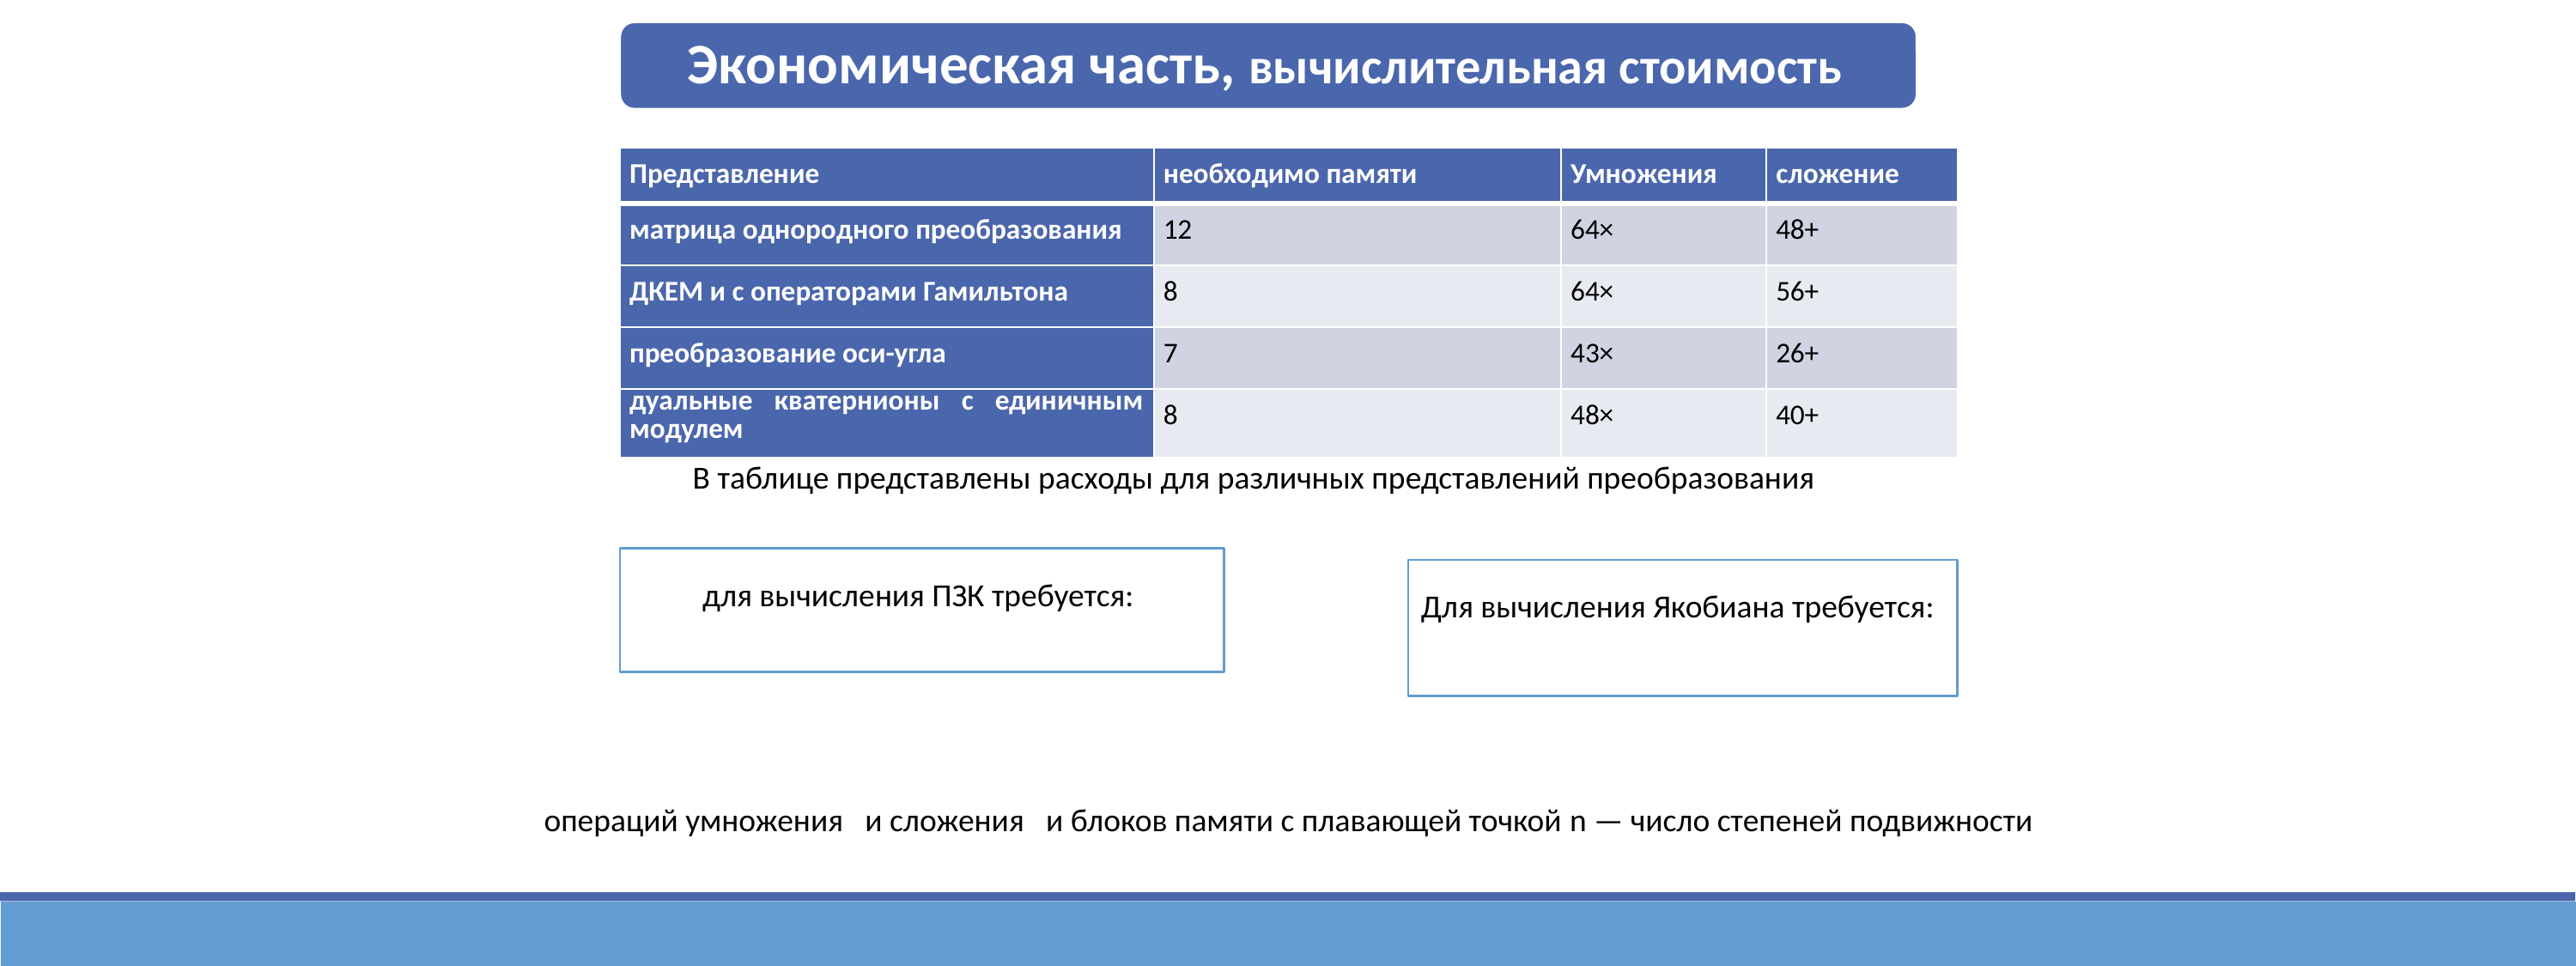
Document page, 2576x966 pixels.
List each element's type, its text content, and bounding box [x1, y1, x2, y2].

table_cell 64× [1562, 266, 1765, 326]
table_cell 12 [1155, 206, 1560, 264]
table_cell 8 [1155, 266, 1560, 326]
table_cell 48× [1562, 390, 1765, 450]
table_cell 48+ [1767, 206, 1957, 264]
table_cell 8 [1155, 390, 1560, 450]
table_cell 7 [1155, 328, 1560, 388]
text_box В таблице представлены расходы для различных представлений преобразования [679, 450, 1857, 502]
table_header Представление [621, 149, 1153, 201]
table_header сложение [1767, 149, 1957, 201]
table_cell 56+ [1767, 266, 1957, 326]
table_cell ДКЕМ и с операторами Гамильтона [621, 266, 1153, 326]
table_header необходимо памяти [1155, 149, 1560, 201]
table_header Умножения [1562, 149, 1765, 201]
table_cell 43× [1562, 328, 1765, 388]
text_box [619, 21, 1917, 110]
table_cell 64× [1562, 206, 1765, 264]
table_cell 26+ [1767, 328, 1957, 388]
table_cell дуальные кватернионы с единичным модулем [621, 390, 1153, 457]
table_cell преобразование оси-угла [621, 328, 1153, 388]
table_cell матрица однородного преобразования [621, 206, 1153, 264]
table_cell 40+ [1767, 390, 1957, 457]
